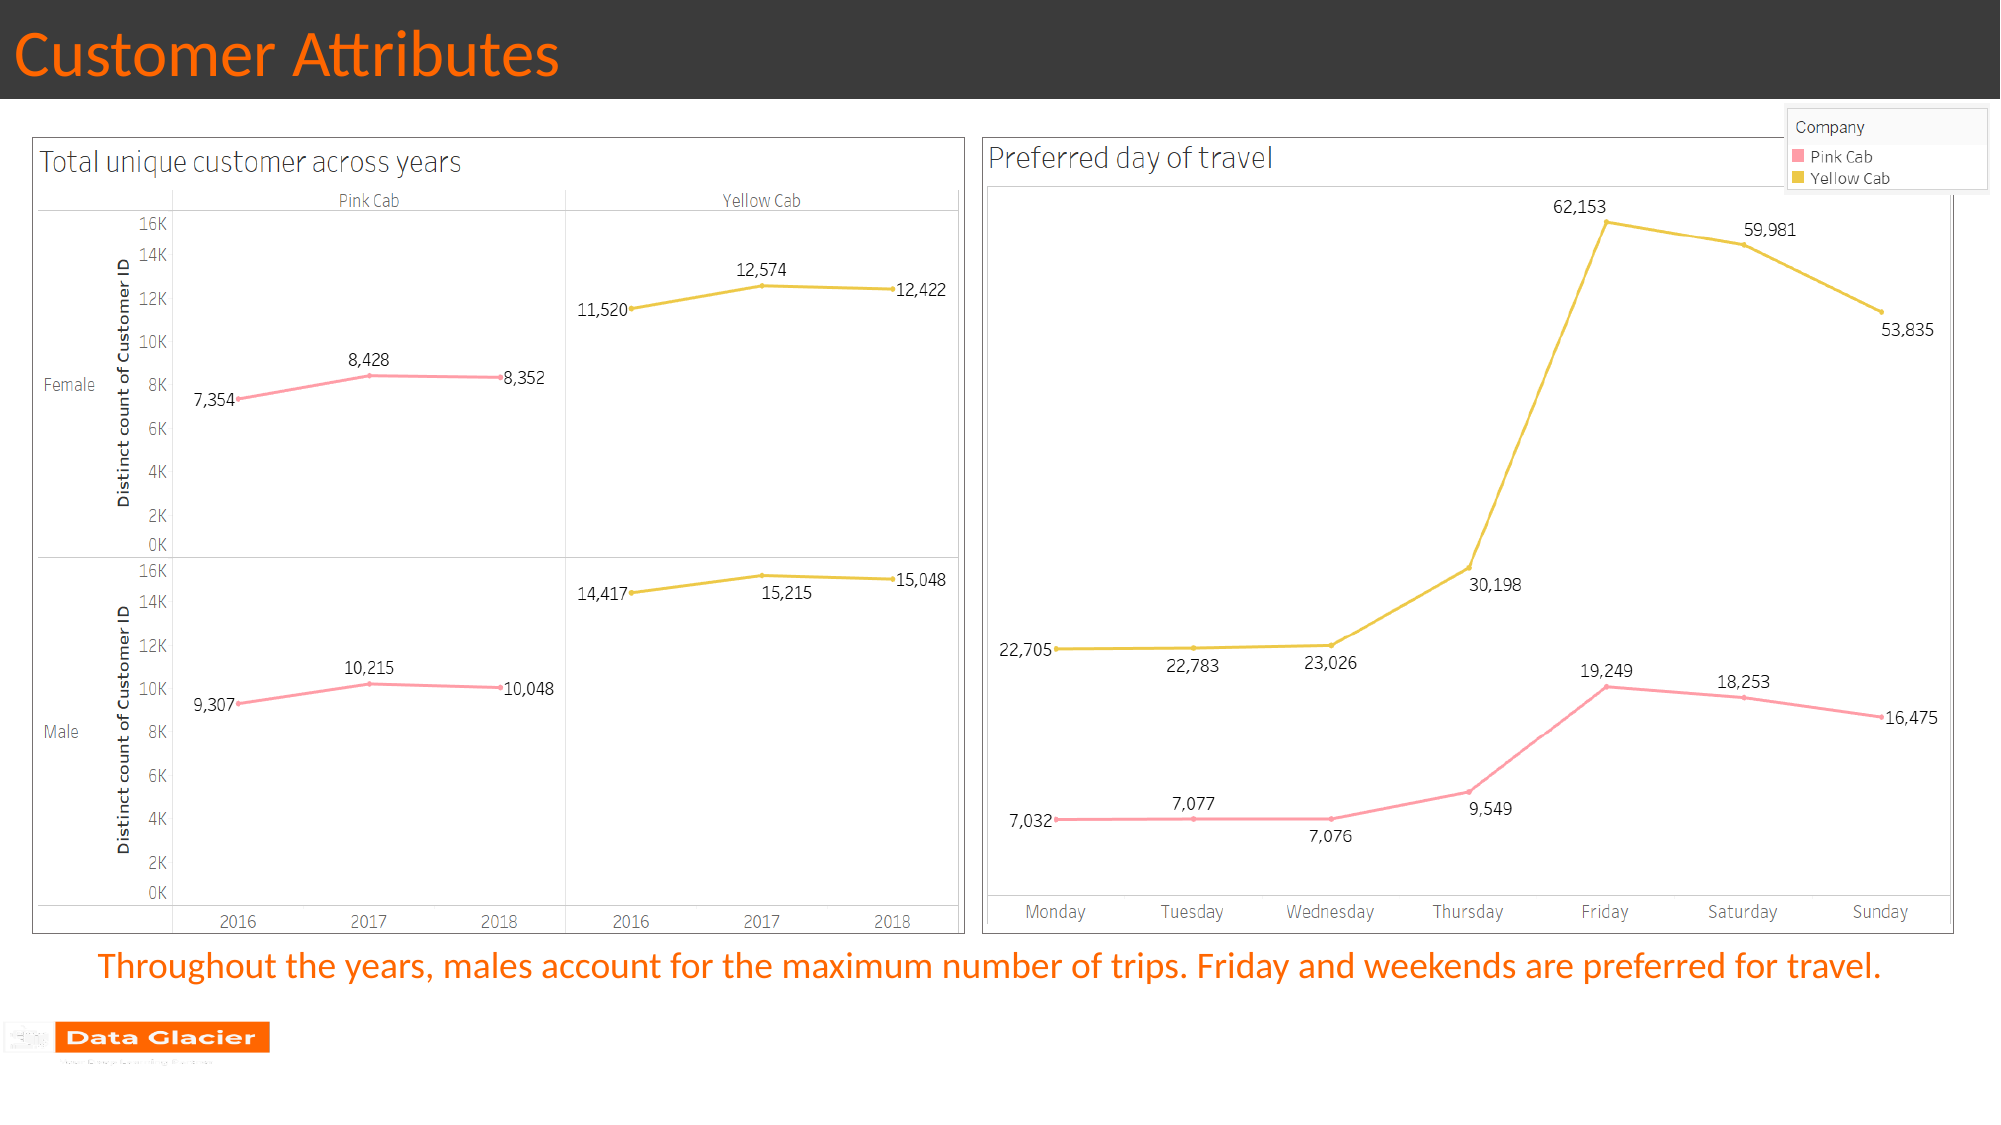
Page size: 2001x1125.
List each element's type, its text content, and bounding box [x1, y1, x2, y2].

text_box Throughout the years, males account for the maximum number of trips. Friday and weekends are preferred for travel. [46, 933, 1935, 994]
picture [982, 103, 1990, 934]
picture [32, 137, 965, 934]
picture [0, 961, 272, 1125]
text_box Customer Attributes [0, 0, 2000, 100]
